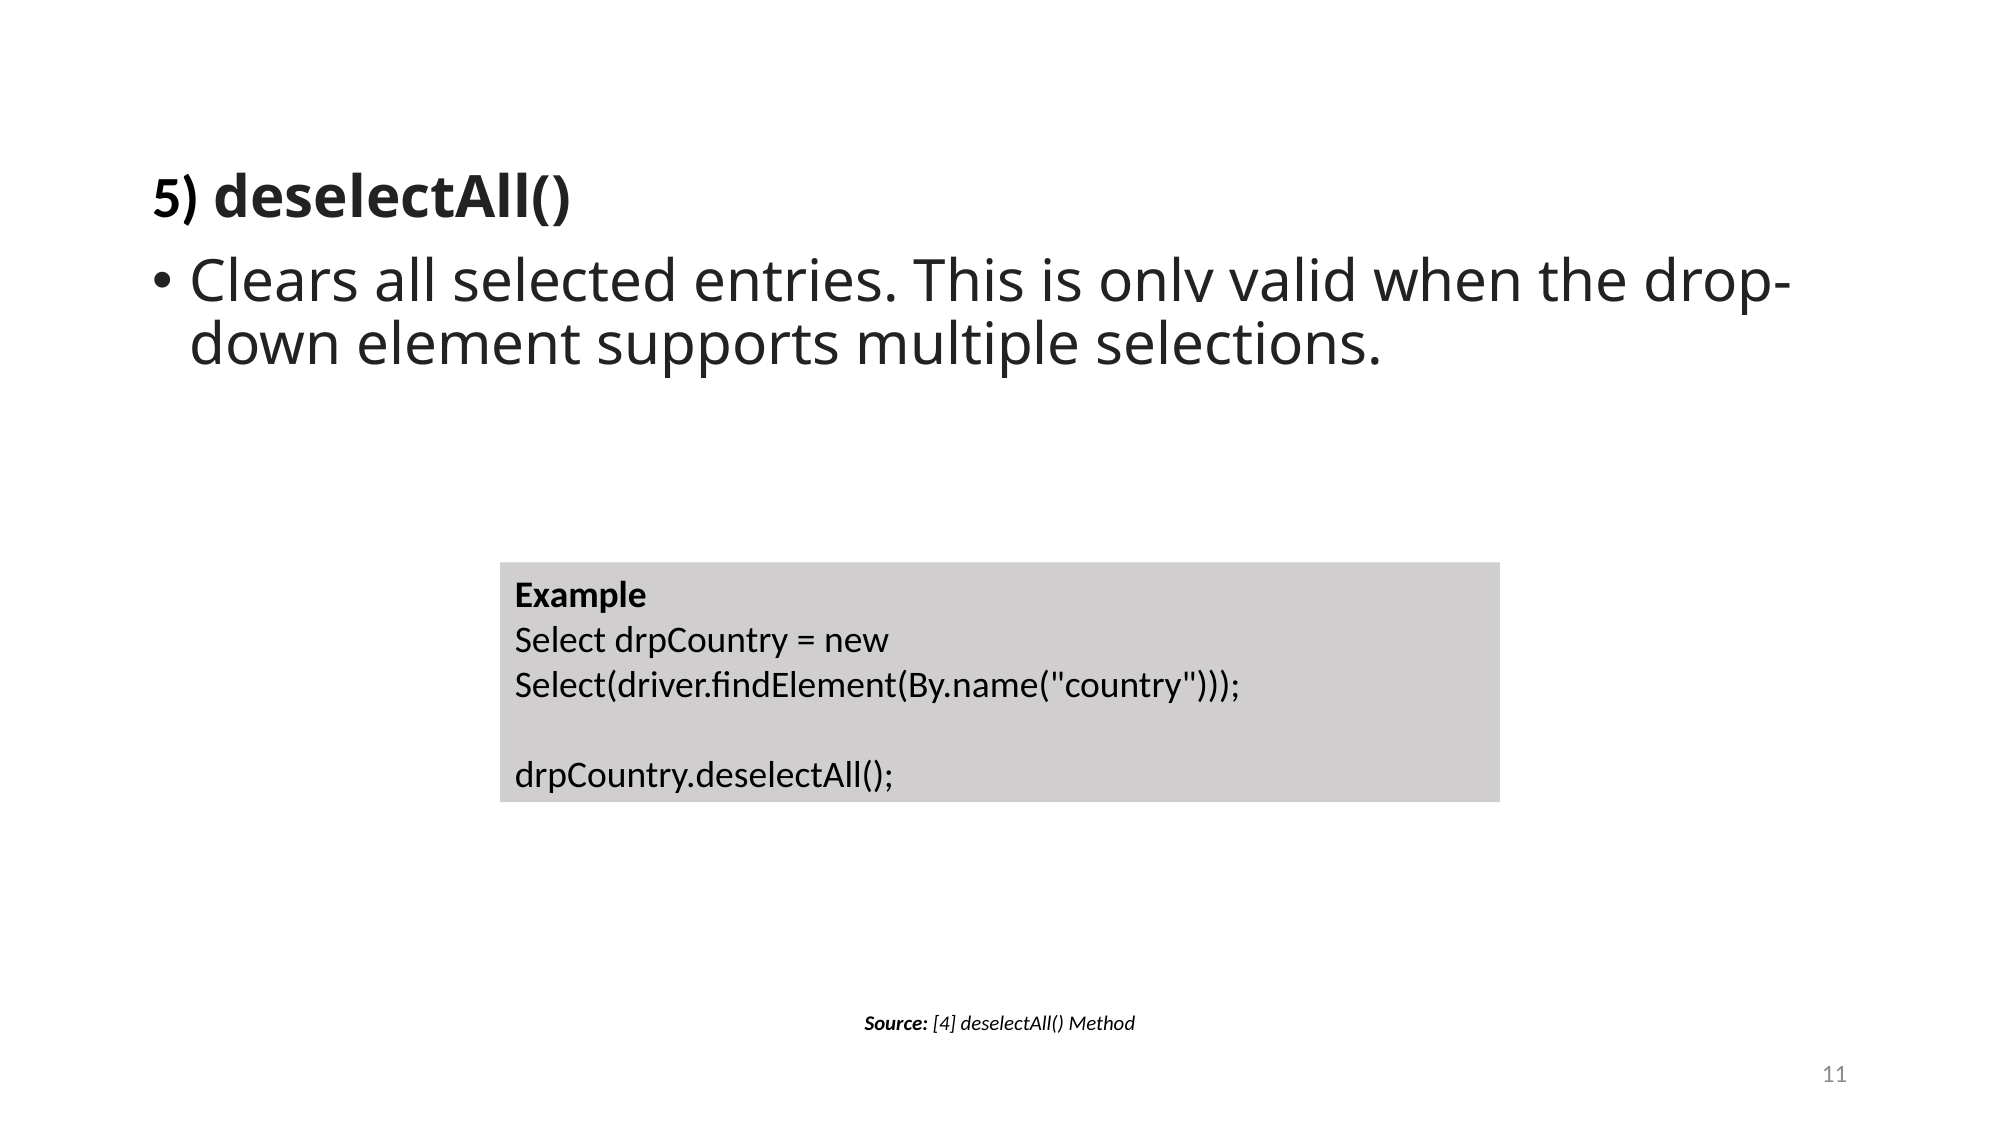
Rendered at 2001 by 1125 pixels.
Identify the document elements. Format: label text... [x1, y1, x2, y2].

list 5) deselectAll() Clears all selected entries. This is only valid when the drop-down element supports multiple selections. [137, 159, 1863, 874]
slide_number 11 [1412, 1042, 1863, 1103]
text_box Example Select drpCountry = new Select(driver.findElement(By.name("country"))); drpCountry.deselectAll(); [500, 562, 1500, 803]
text_box Source: [4] deselectAll() Method [500, 1002, 1500, 1043]
